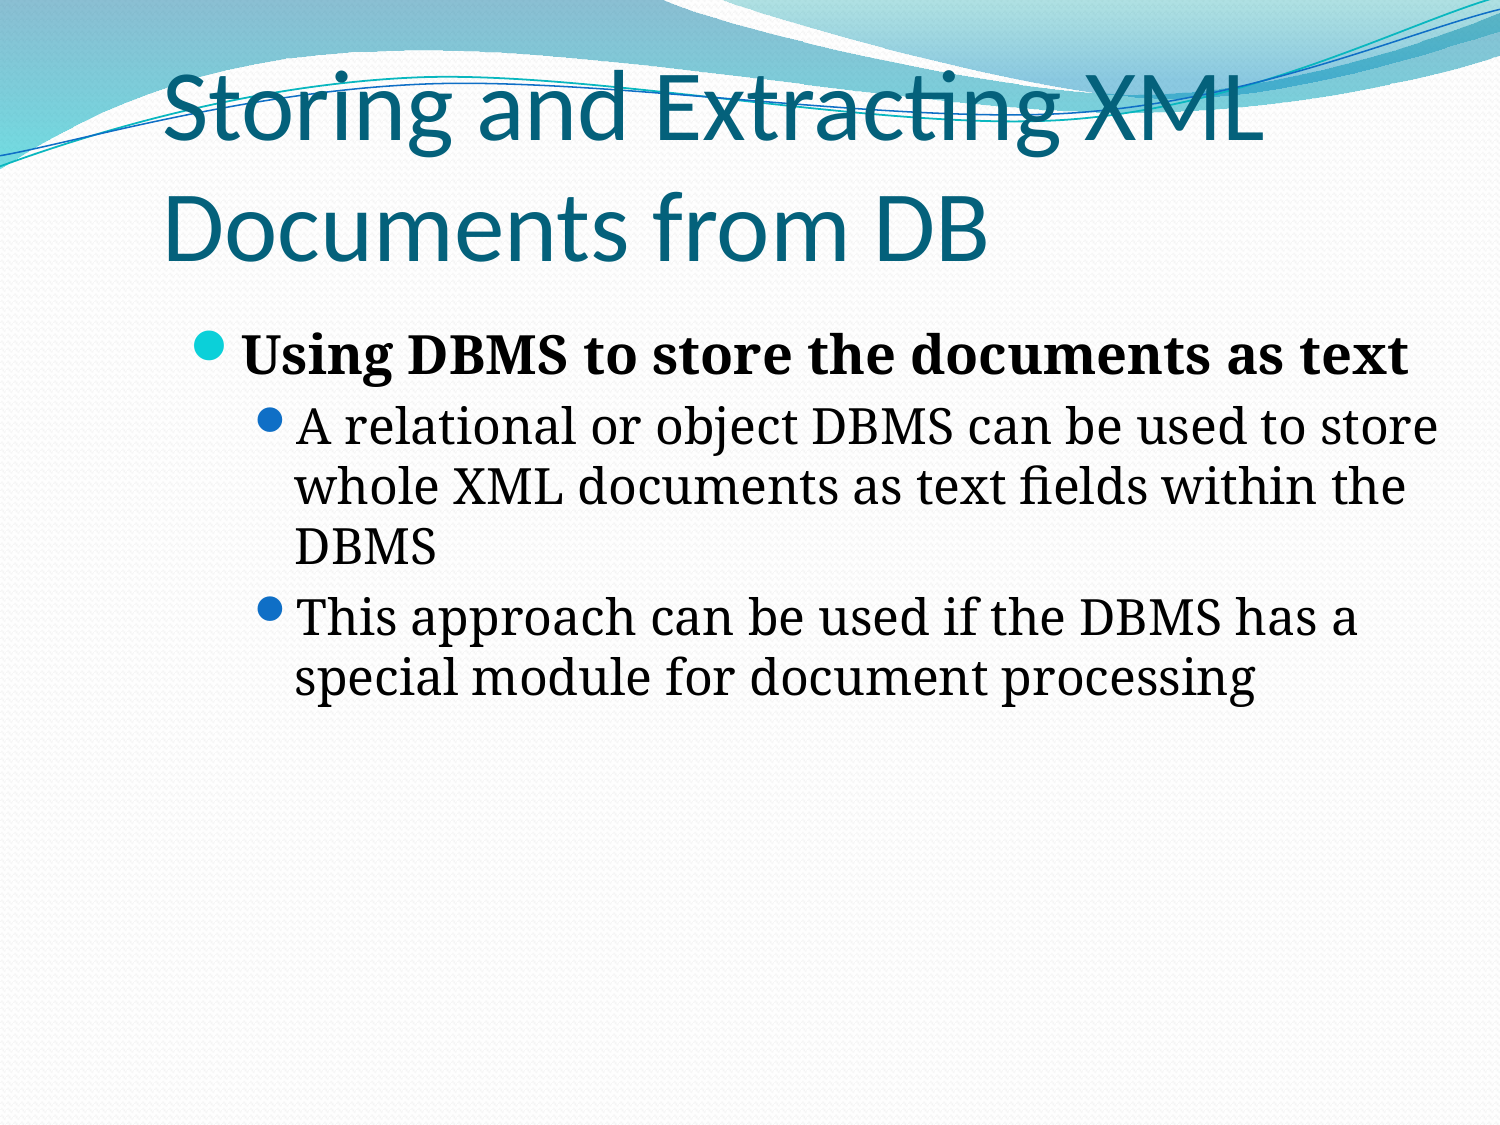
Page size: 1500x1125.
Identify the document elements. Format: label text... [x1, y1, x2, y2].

list Using DBMS to store the documents as text A relational or object DBMS can be used to store whole XML documents as text fields within the DBMS This approach can be used if the DBMS has a special module for document processing [174, 312, 1500, 1063]
title Storing and Extracting XML Documents from DB [162, 31, 1500, 282]
